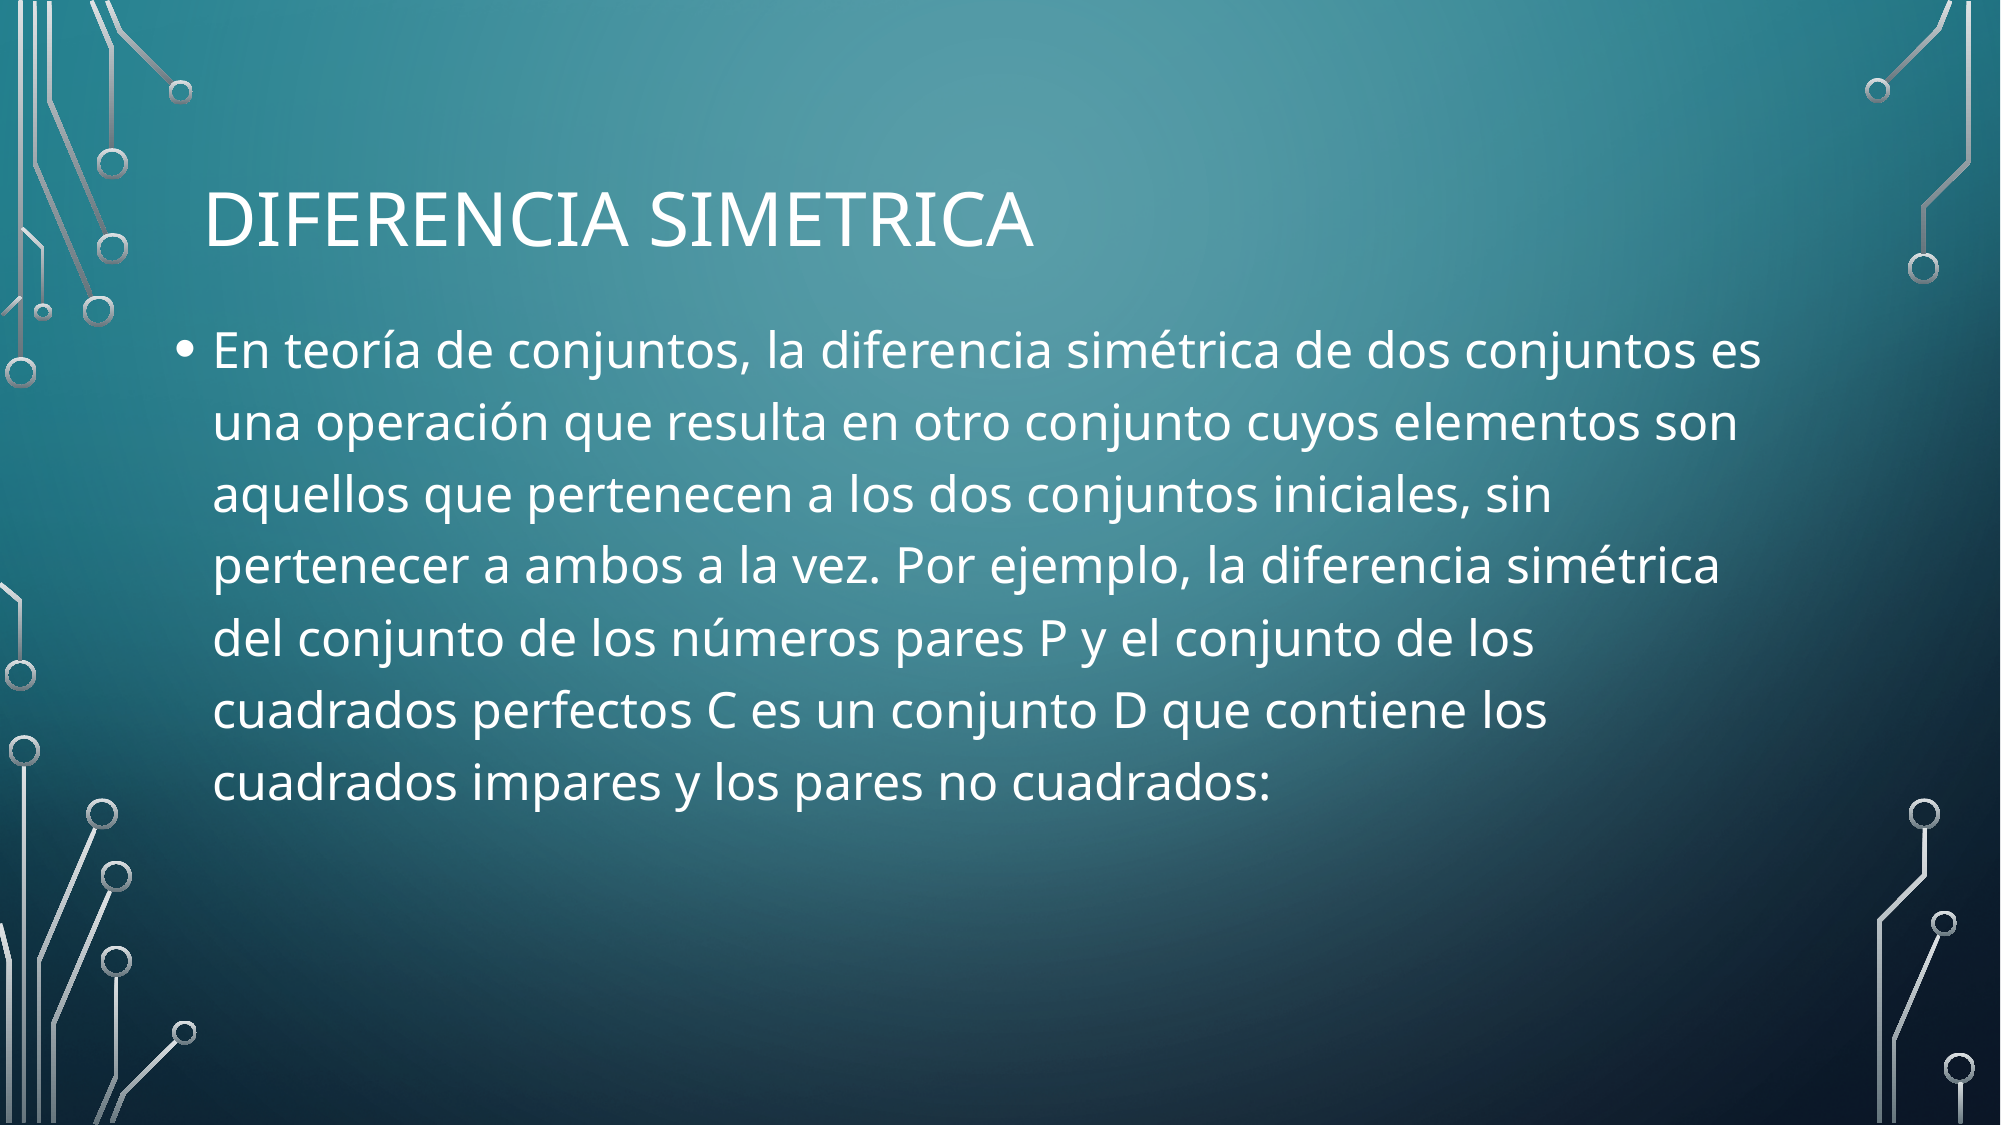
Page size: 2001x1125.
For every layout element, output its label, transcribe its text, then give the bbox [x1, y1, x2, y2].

title Diferencia simetrica [187, 101, 1813, 344]
list En teoría de conjuntos, la diferencia simétrica de dos conjuntos es una operación que resulta en otro conjunto cuyos elementos son aquellos que pertenecen a los dos conjuntos iniciales, sin pertenecer a ambos a la vez. Por ejemplo, la diferencia simétrica del conjunto de los números pares P y el conjunto de los cuadrados perfectos C es un conjunto D que contiene los cuadrados impares y los pares no cuadrados: [159, 298, 1785, 880]
